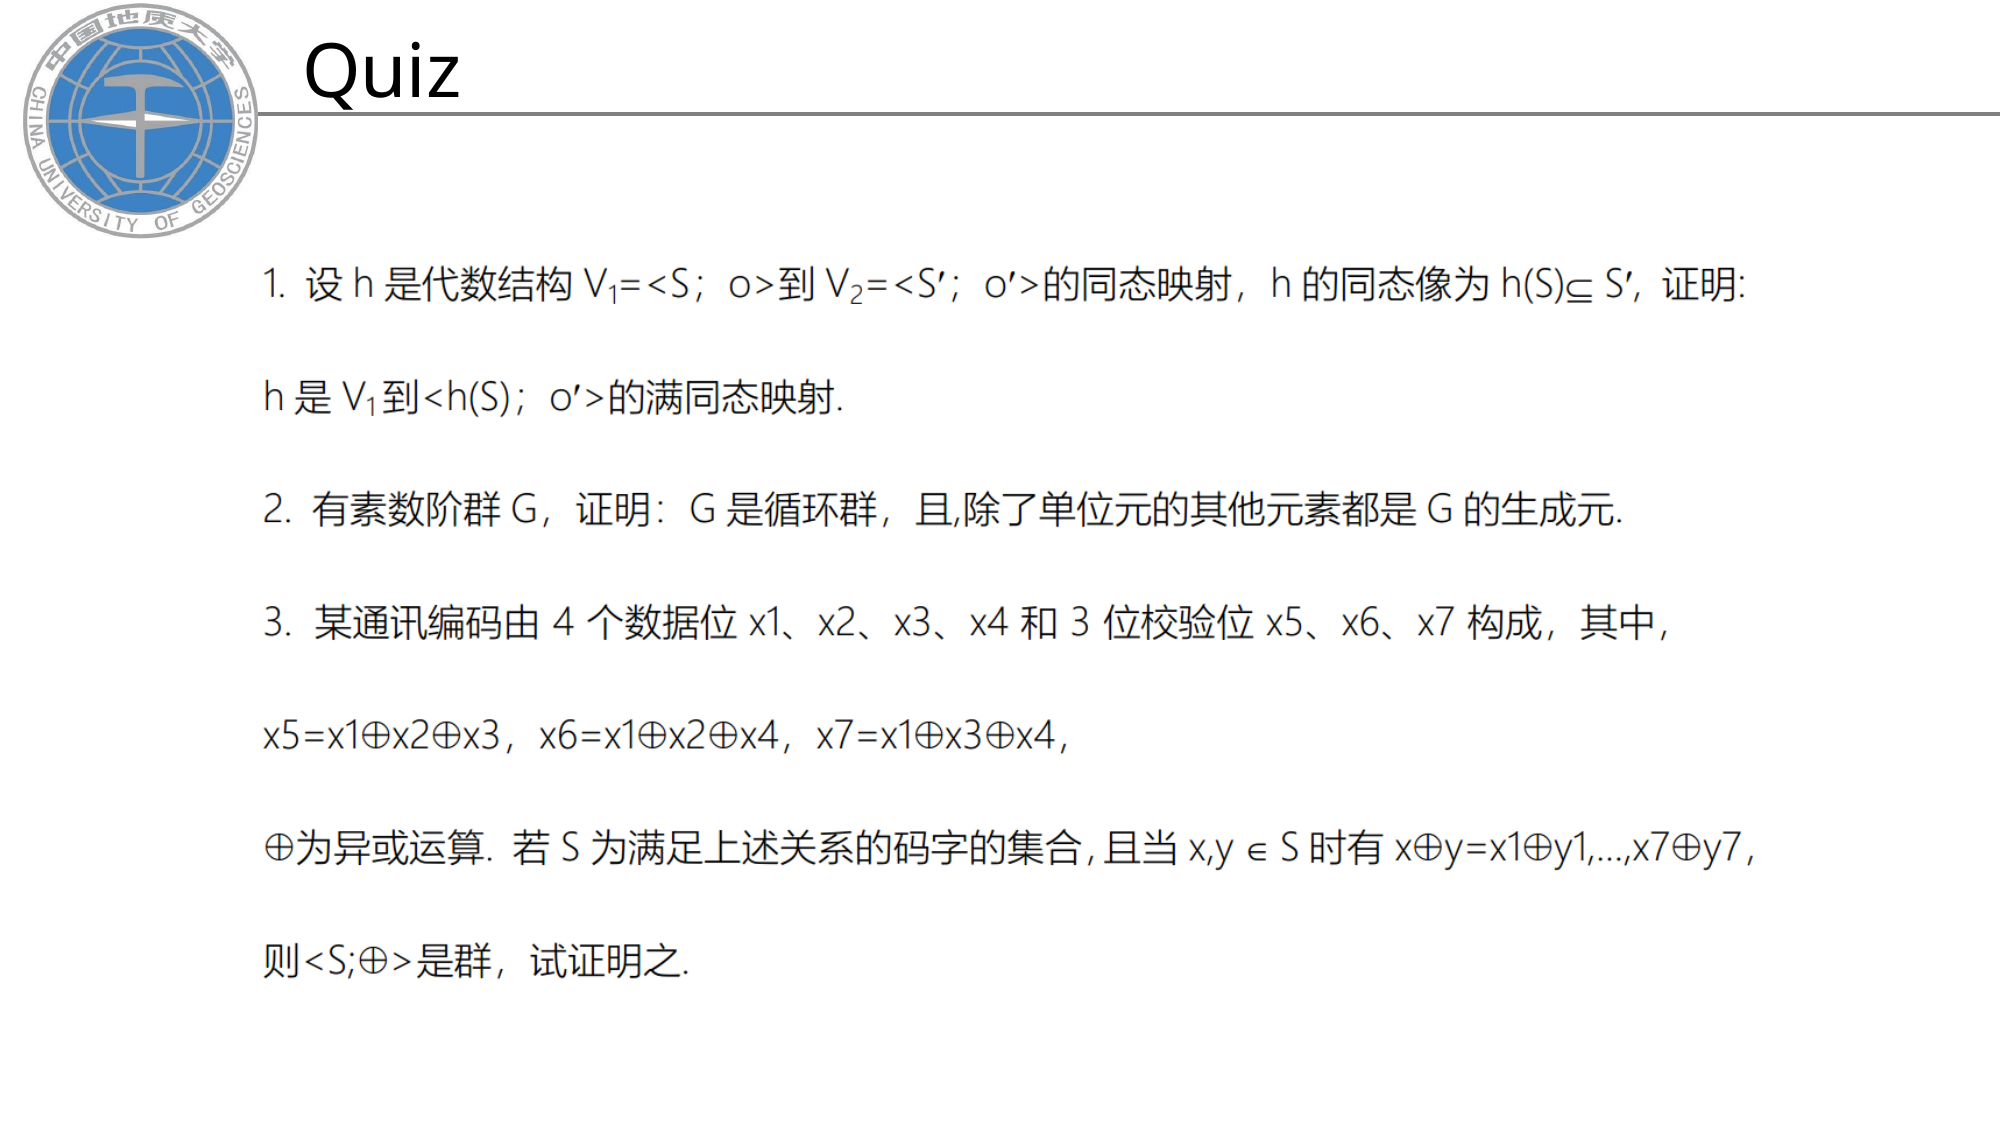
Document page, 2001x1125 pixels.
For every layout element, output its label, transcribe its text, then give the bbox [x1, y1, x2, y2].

text_box Quiz [287, 15, 1233, 210]
picture [21, 3, 1789, 1018]
